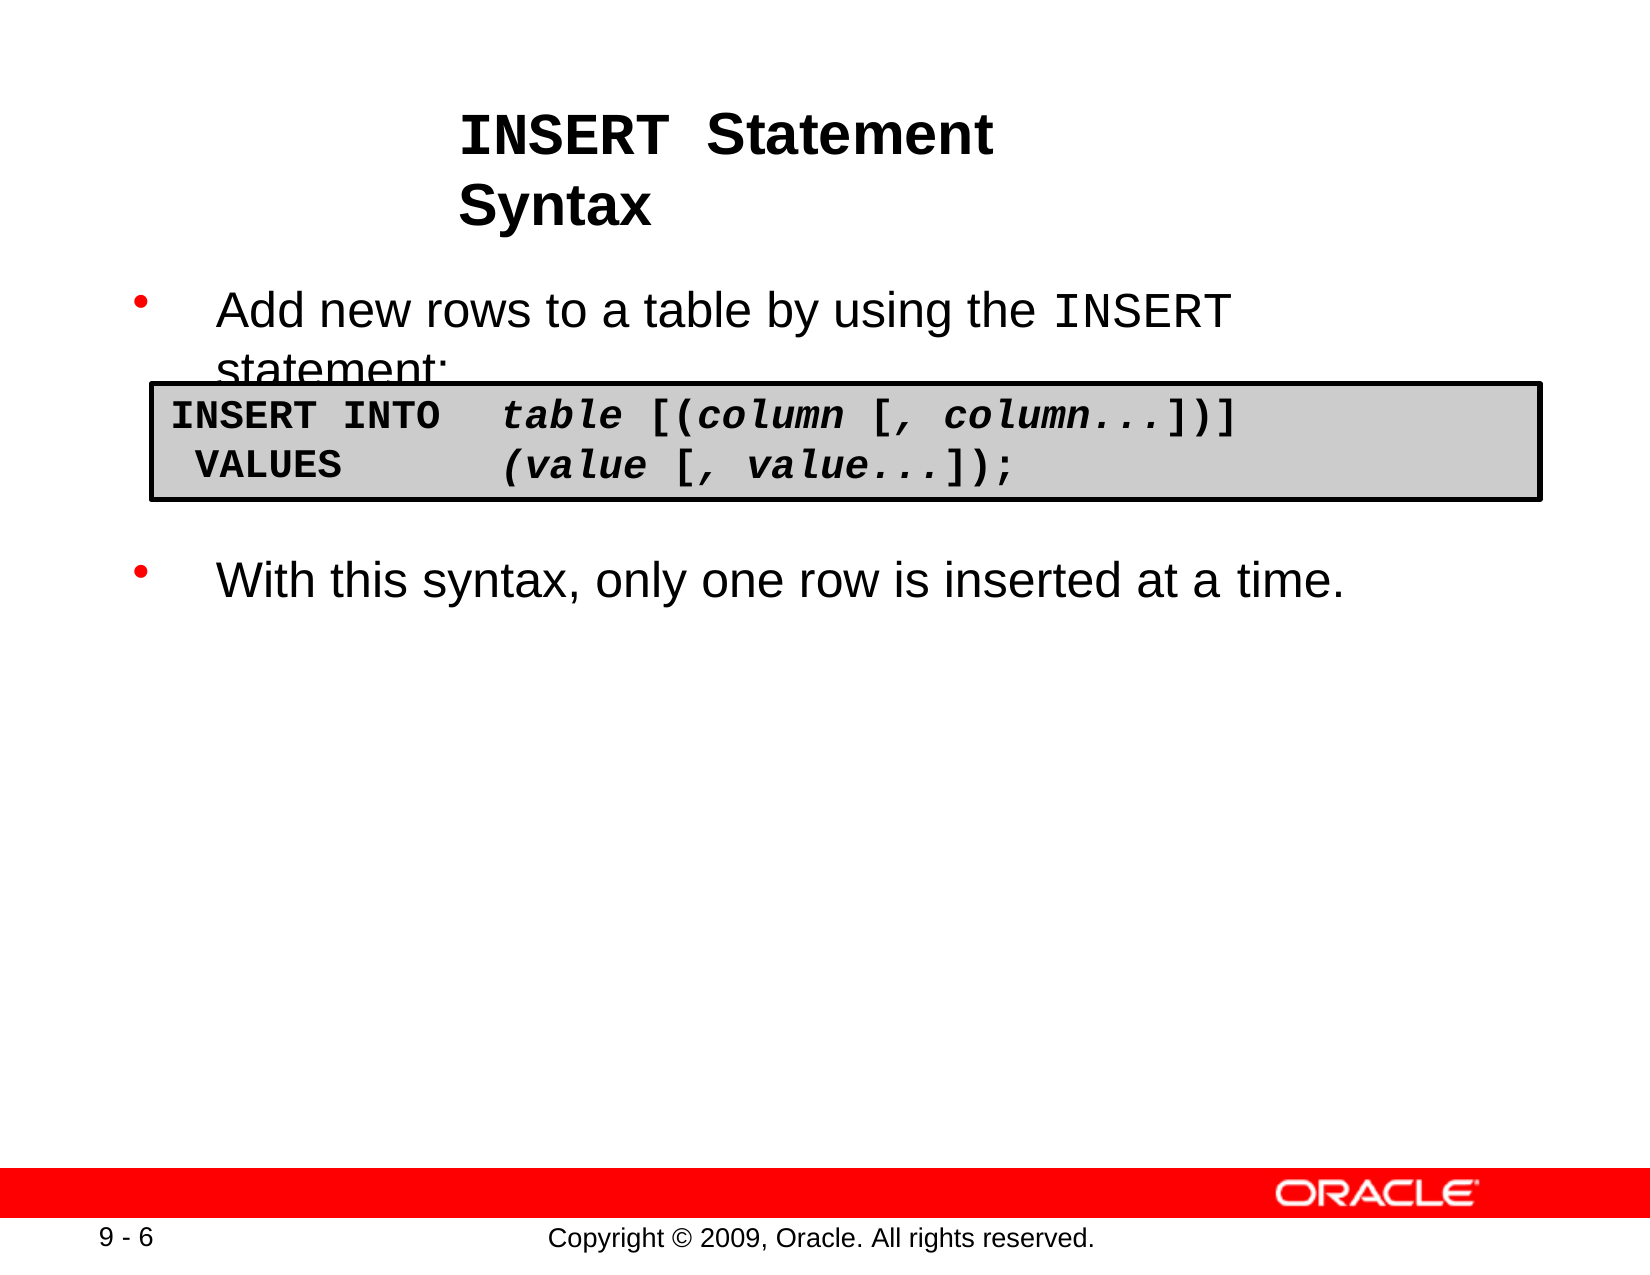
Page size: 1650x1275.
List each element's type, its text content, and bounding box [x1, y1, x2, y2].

text_box Add new rows to a table by using the INSERT statement: [130, 275, 1489, 398]
text_box With this syntax, only one row is inserted at a time. [130, 544, 1352, 608]
text_box table [(column [, column...])] (value [, value...]); [500, 385, 1242, 487]
text_box 9 - 6 [96, 1219, 159, 1275]
text_box [151, 383, 1541, 500]
text_box INSERT INTO VALUES [170, 385, 444, 486]
picture [0, 1168, 1650, 1218]
title INSERT Statement Syntax [456, 92, 1193, 275]
footer Copyright © 2009, Oracle. All rights reserved. [545, 1220, 1103, 1275]
